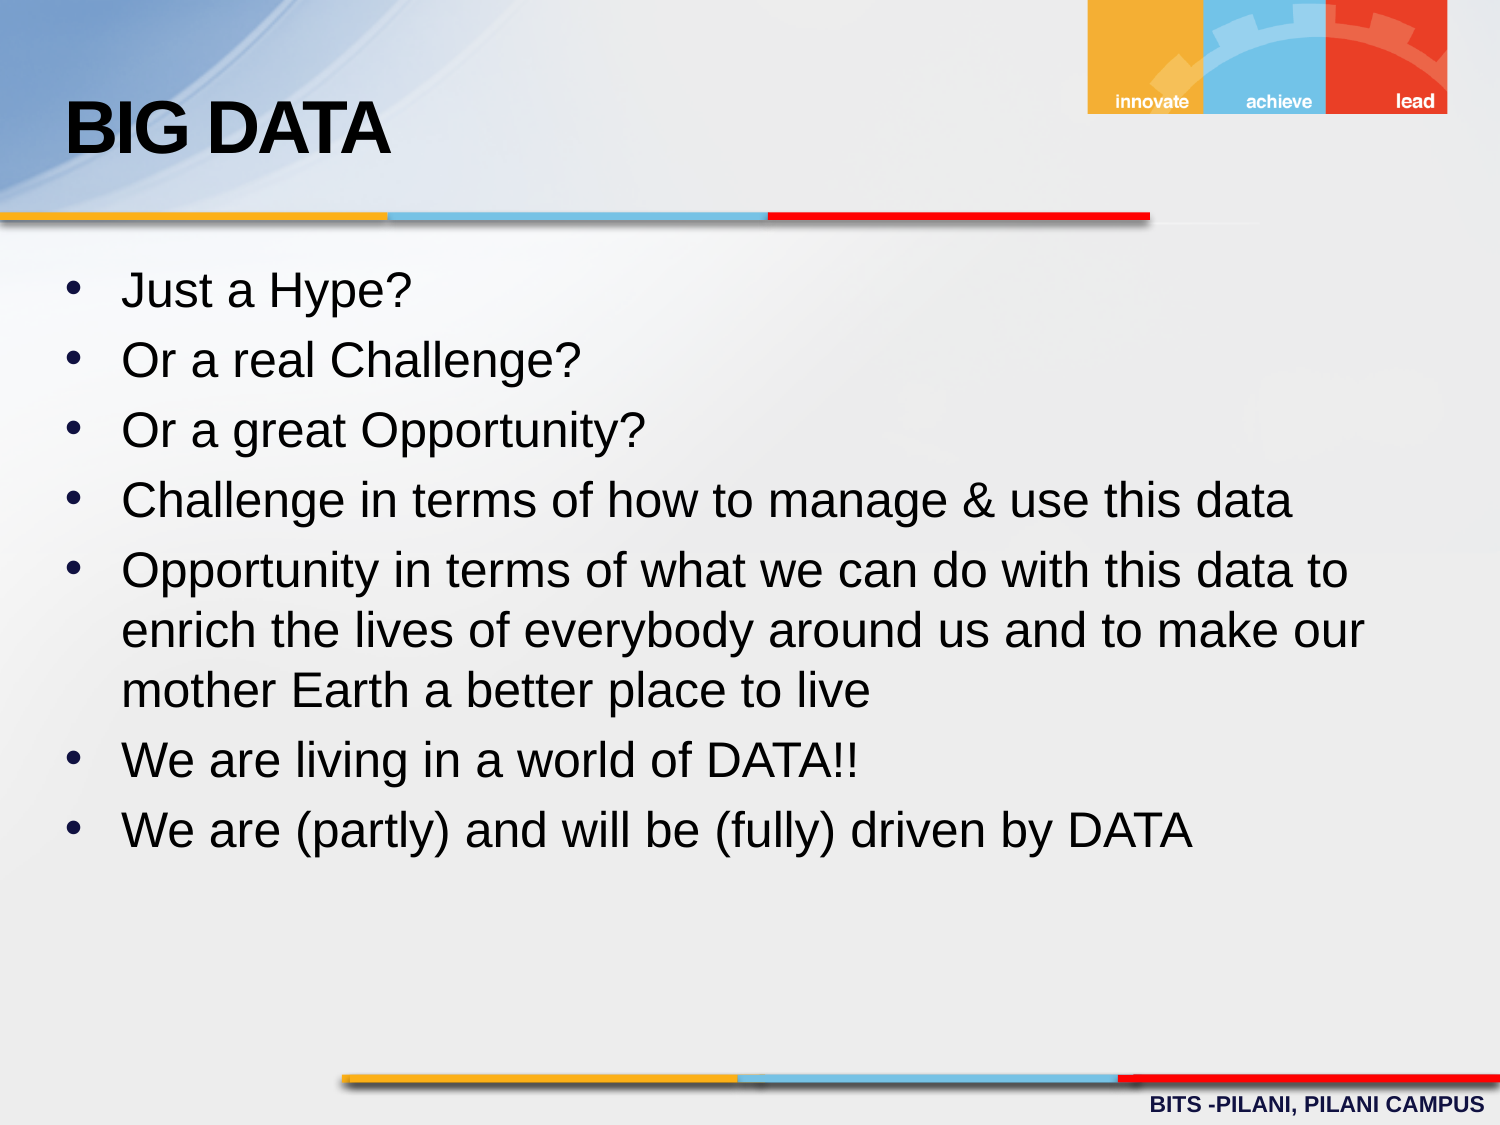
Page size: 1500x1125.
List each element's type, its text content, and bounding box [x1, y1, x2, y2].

list BIG DATA [50, 37, 1088, 225]
list Just a Hype? Or a real Challenge? Or a great Opportunity? Challenge in terms of how to manage & use this data Opportunity in terms of what we can do with this data to enrich the lives of everybody around us and to make our mother Earth a better place to live We are living in a world of DATA!! We are (partly) and will be (fully) driven by DATA [50, 249, 1400, 993]
picture [0, 0, 1500, 1125]
